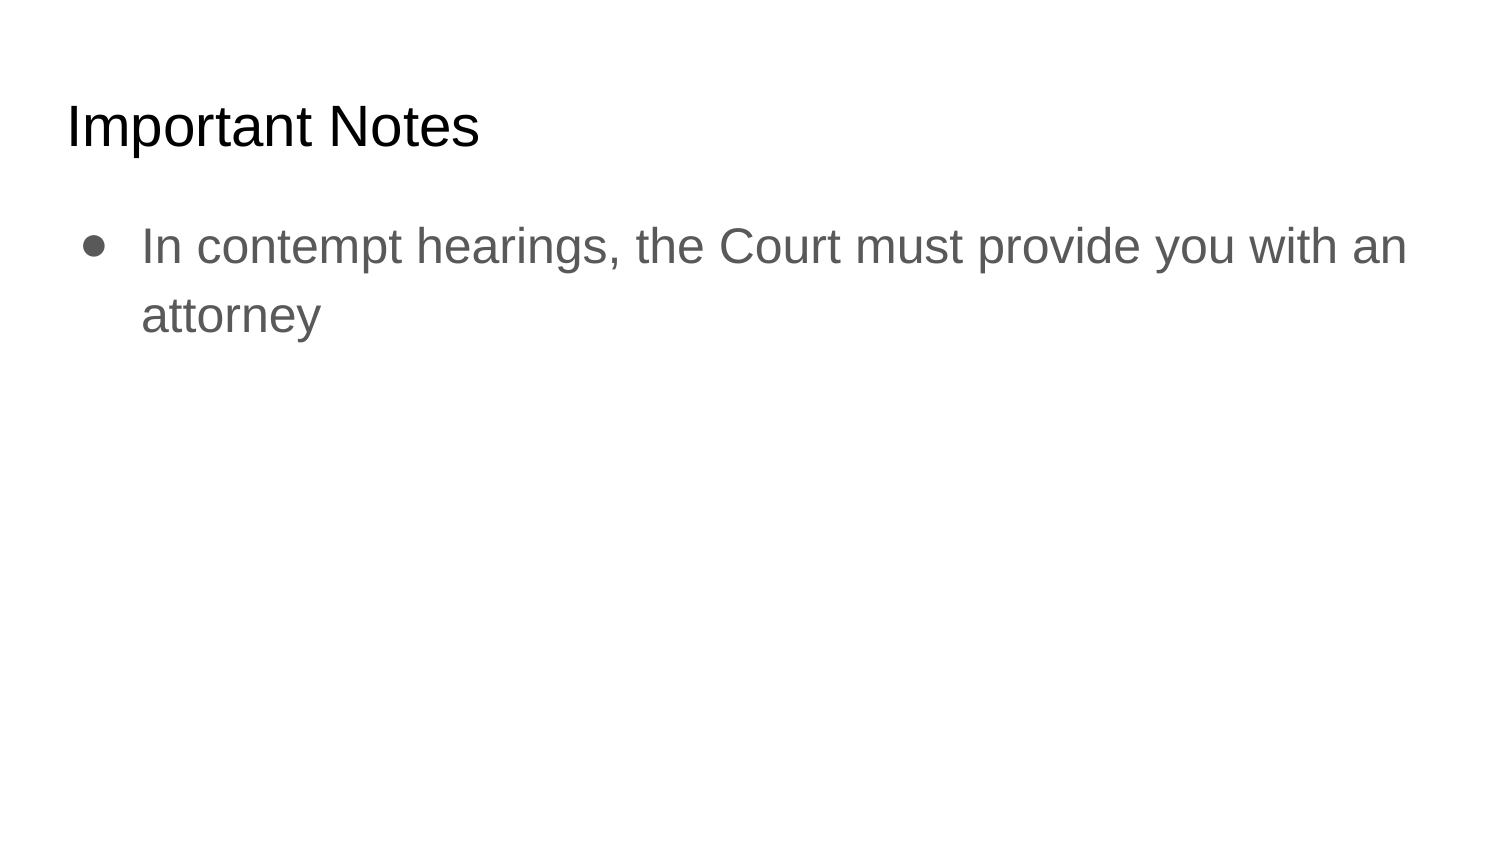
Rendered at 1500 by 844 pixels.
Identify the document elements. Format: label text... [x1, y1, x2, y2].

list In contempt hearings, the Court must provide you with an attorney [51, 189, 1449, 750]
title Important Notes [51, 72, 1449, 167]
